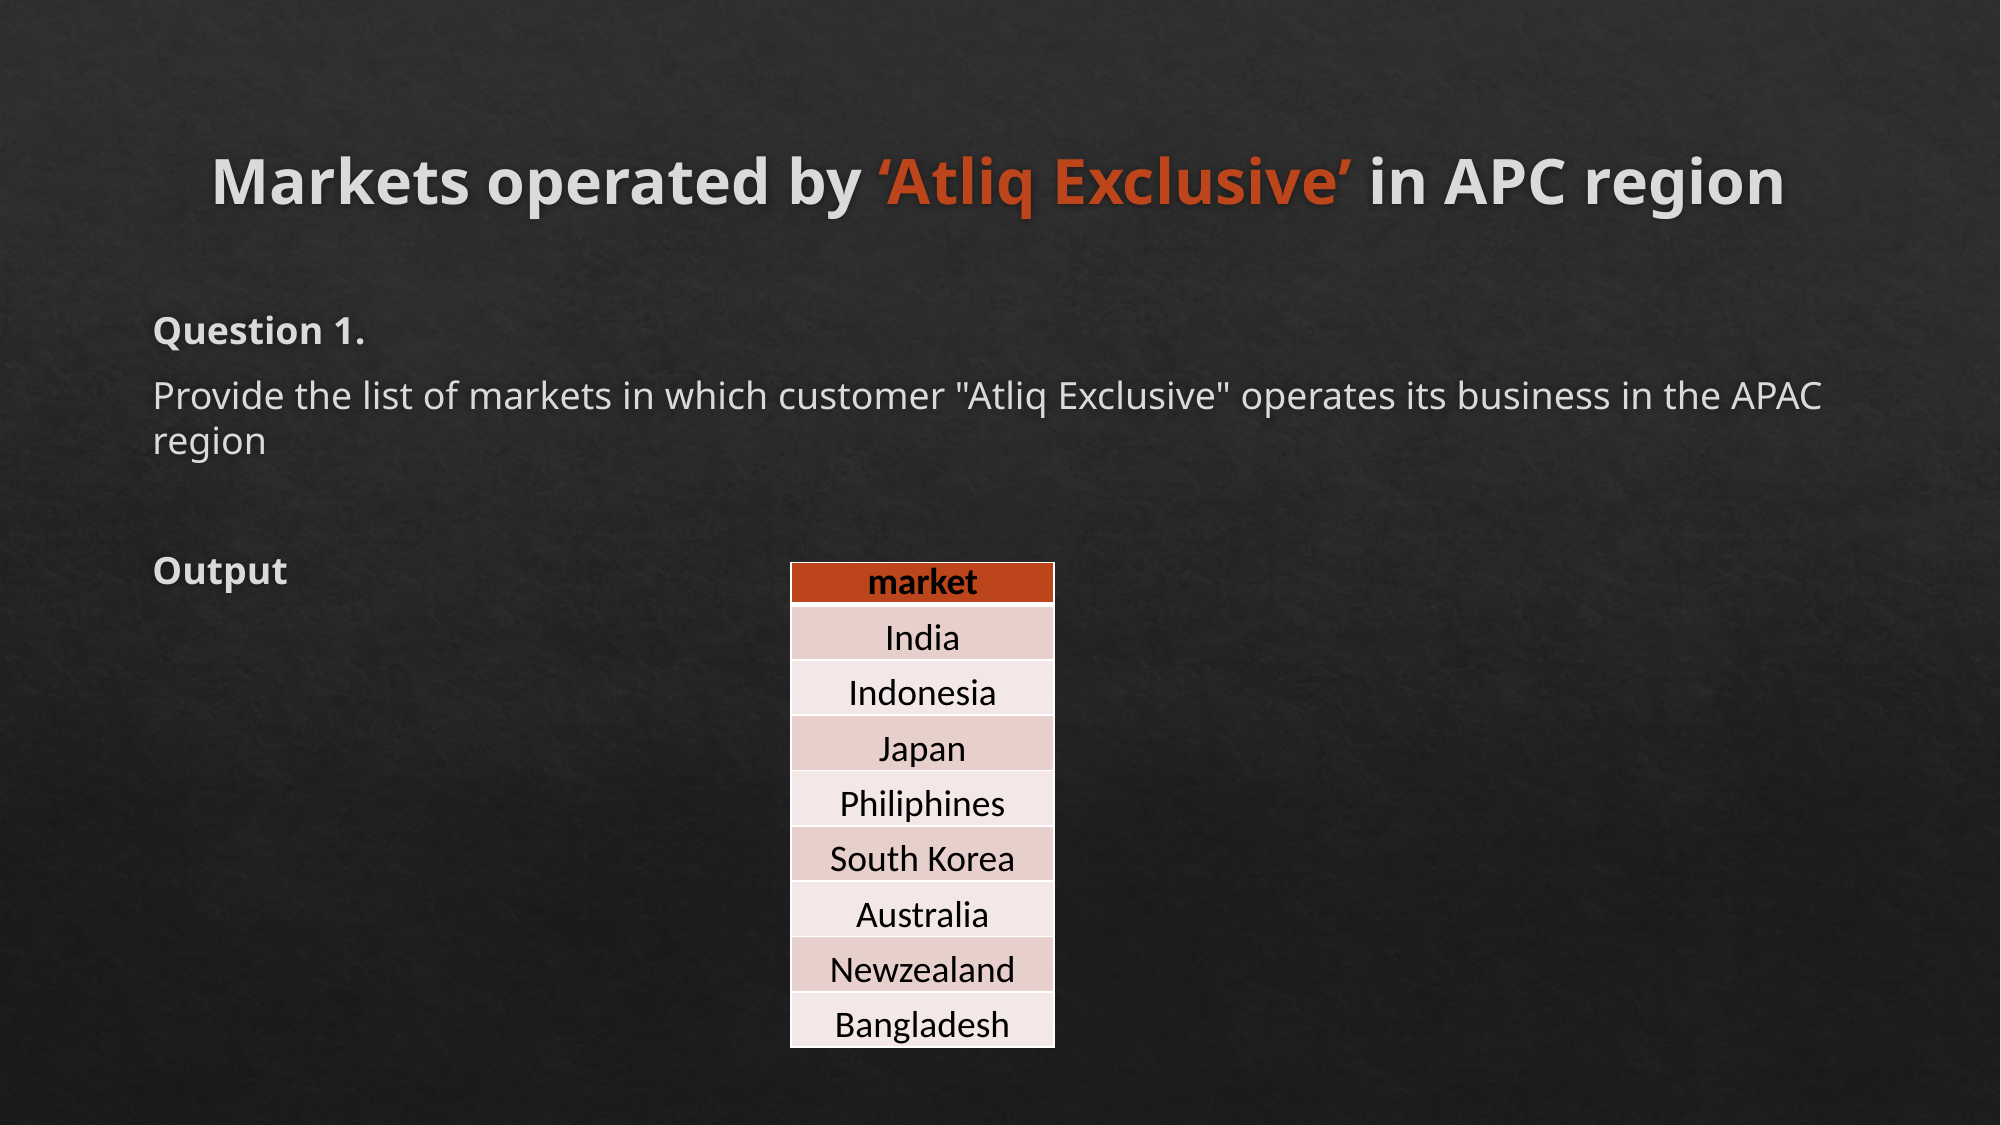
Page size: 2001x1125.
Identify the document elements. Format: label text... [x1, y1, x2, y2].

table_cell Japan [792, 716, 1053, 770]
table_cell Australia [792, 882, 1053, 936]
table_cell India [792, 607, 1053, 659]
title Markets operated by ‘Atliq Exclusive’ in APC region [149, 99, 1849, 260]
table_cell Indonesia [792, 661, 1053, 714]
table_cell Newzealand [792, 937, 1053, 991]
table_cell Philiphines [792, 771, 1053, 825]
table_header market [792, 563, 1053, 602]
list Question 1. Provide the list of markets in which customer "Atliq Exclusive" operates its business in the APAC region Output [137, 299, 1863, 1096]
table_cell Bangladesh [792, 993, 1053, 1046]
table_cell South Korea [792, 827, 1053, 880]
